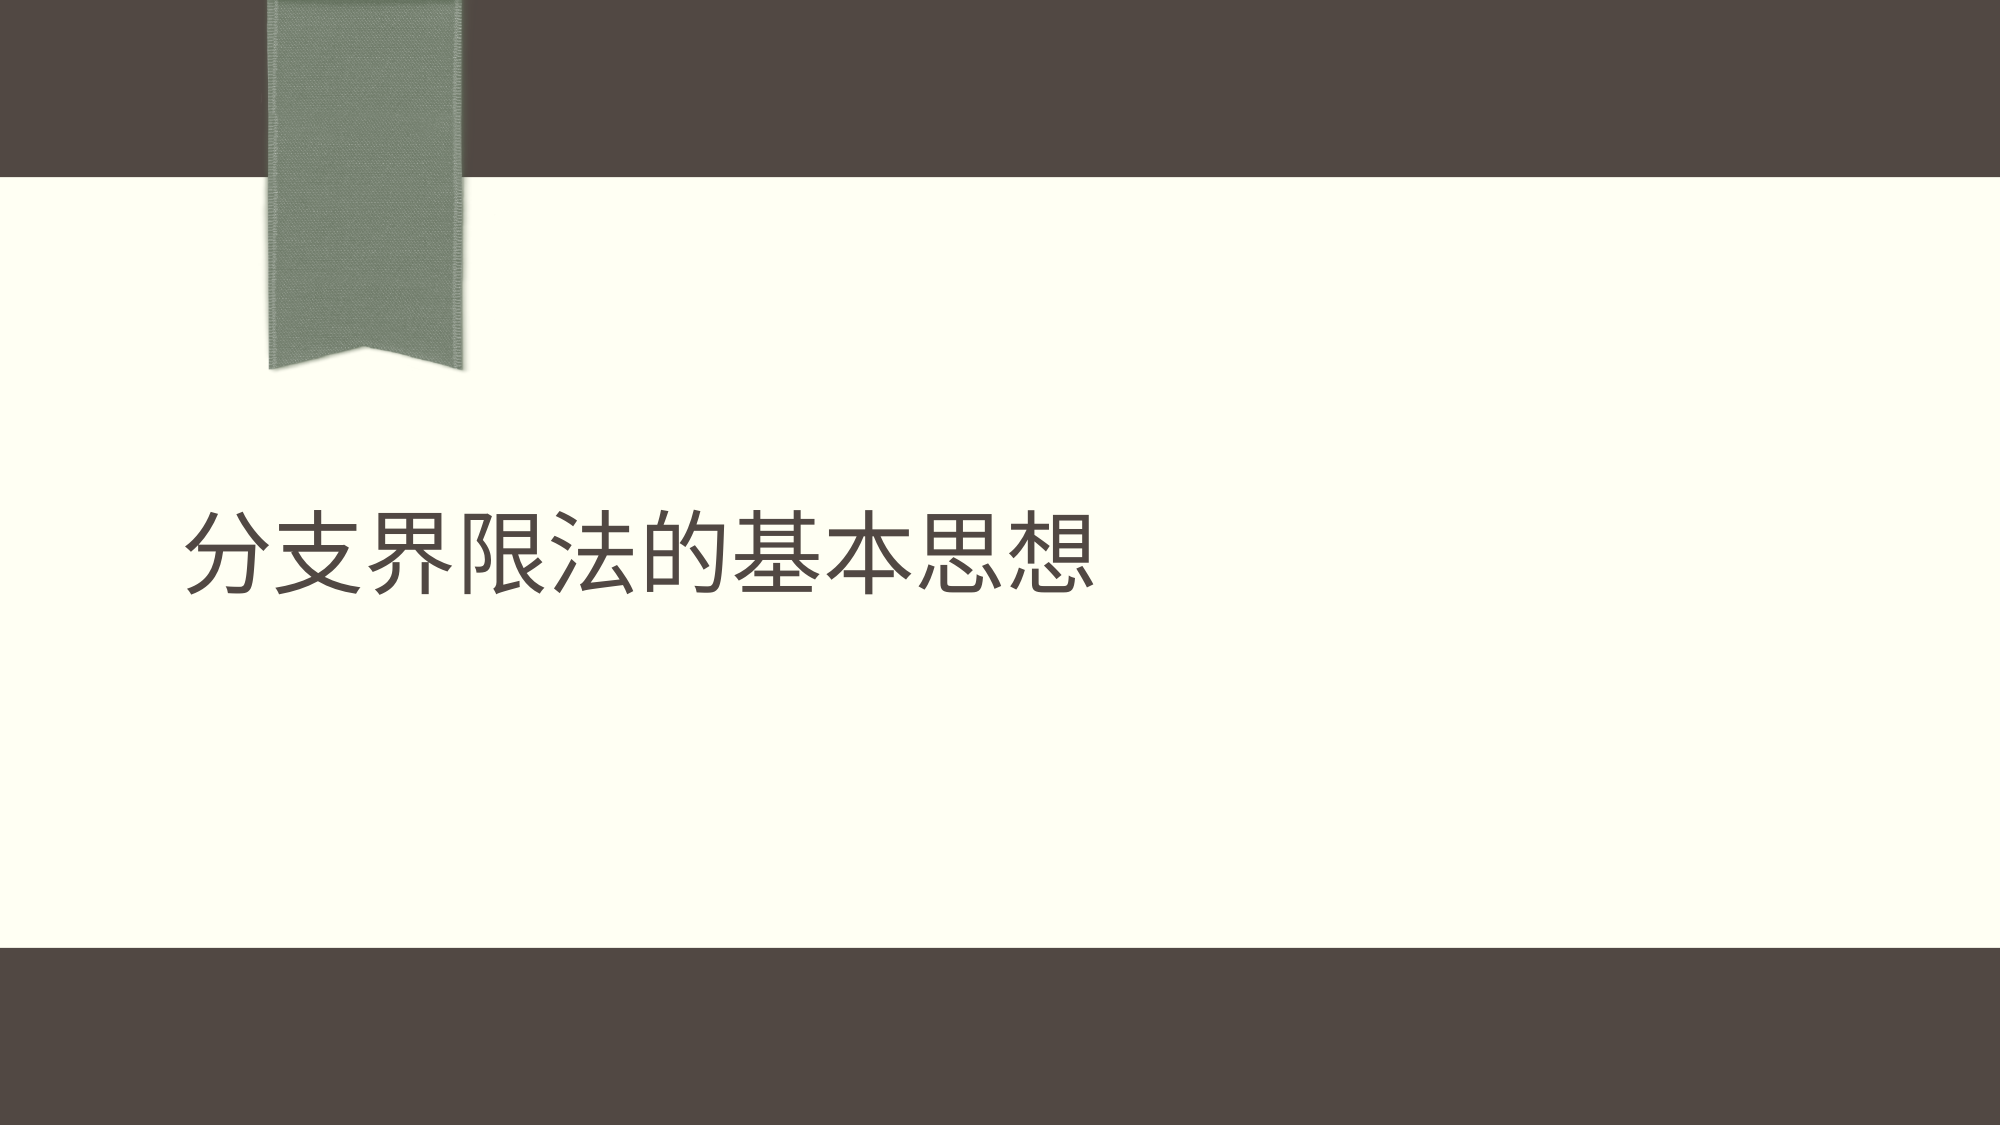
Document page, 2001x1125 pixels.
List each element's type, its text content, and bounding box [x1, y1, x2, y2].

title 分支界限法的基本思想 [181, 376, 1838, 741]
